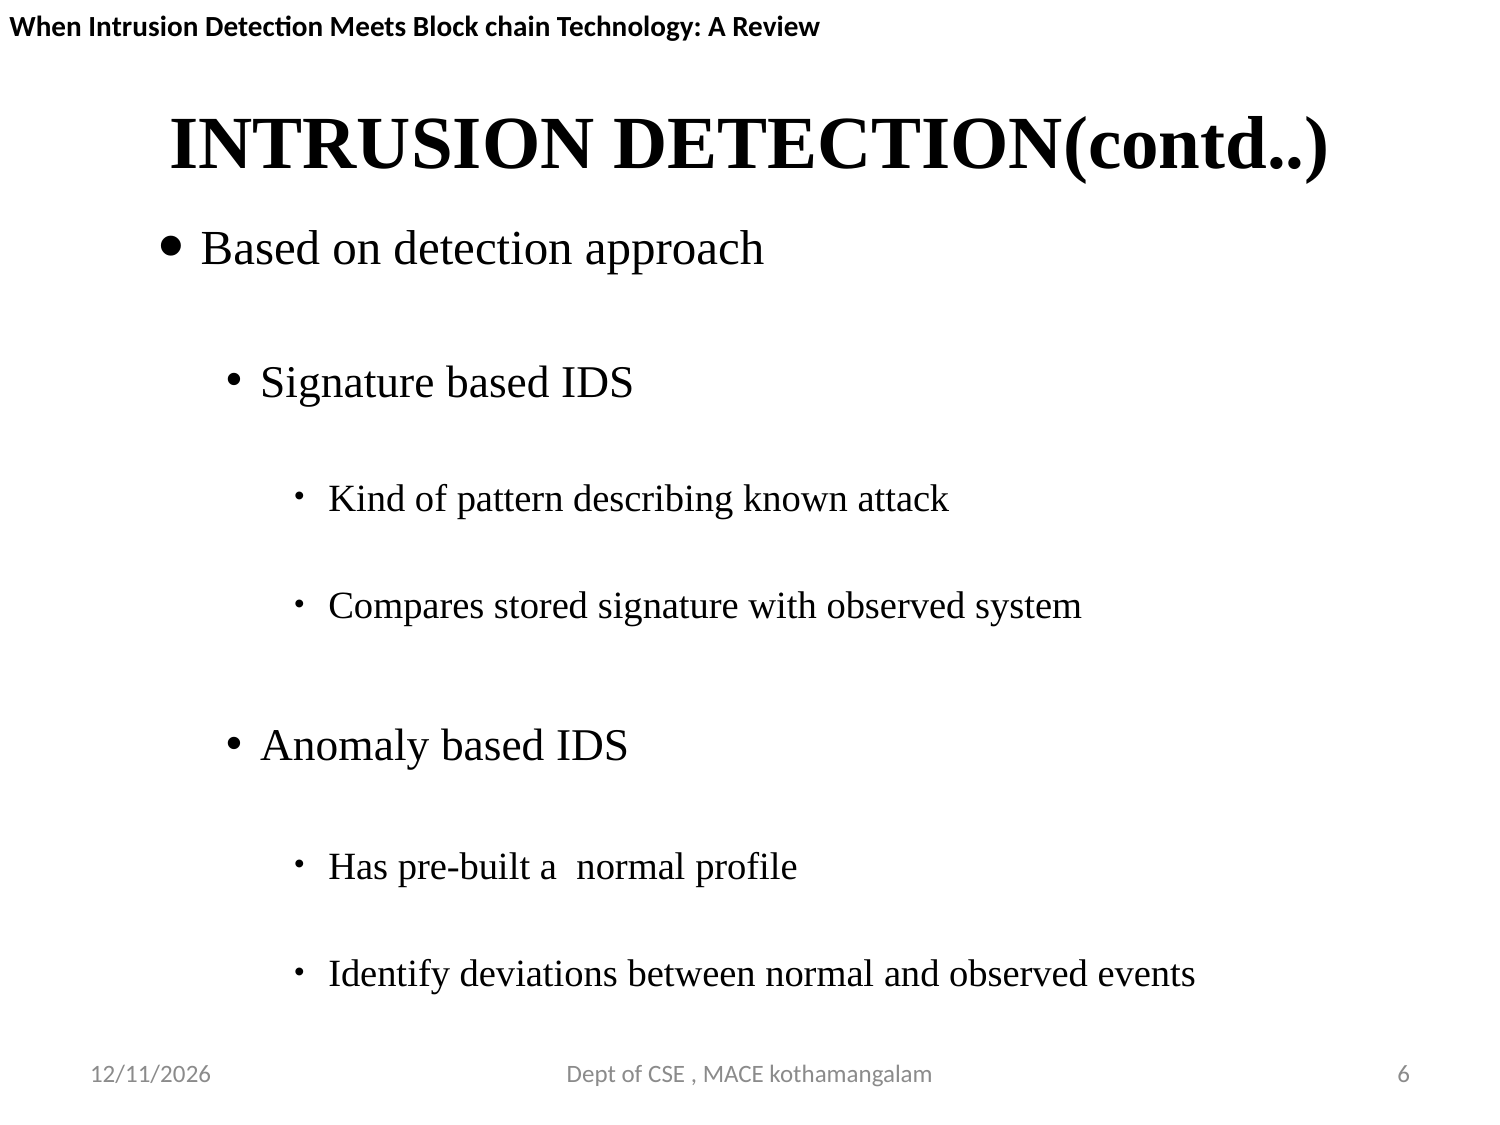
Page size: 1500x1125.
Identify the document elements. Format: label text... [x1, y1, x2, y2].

text_box When Intrusion Detection Meets Block chain Technology: A Review [0, 0, 1269, 50]
footer Dept of CSE , MACE kothamangalam [512, 1042, 988, 1103]
slide_number 6 [1074, 1042, 1425, 1103]
title INTRUSION DETECTION(contd..) [75, 45, 1425, 208]
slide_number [75, 1042, 425, 1103]
list Based on detection approach Signature based IDS Kind of pattern describing known attack Compares stored signature with observed system Anomaly based IDS Has pre-built a normal profile Identify deviations between normal and observed events [75, 208, 1425, 1005]
